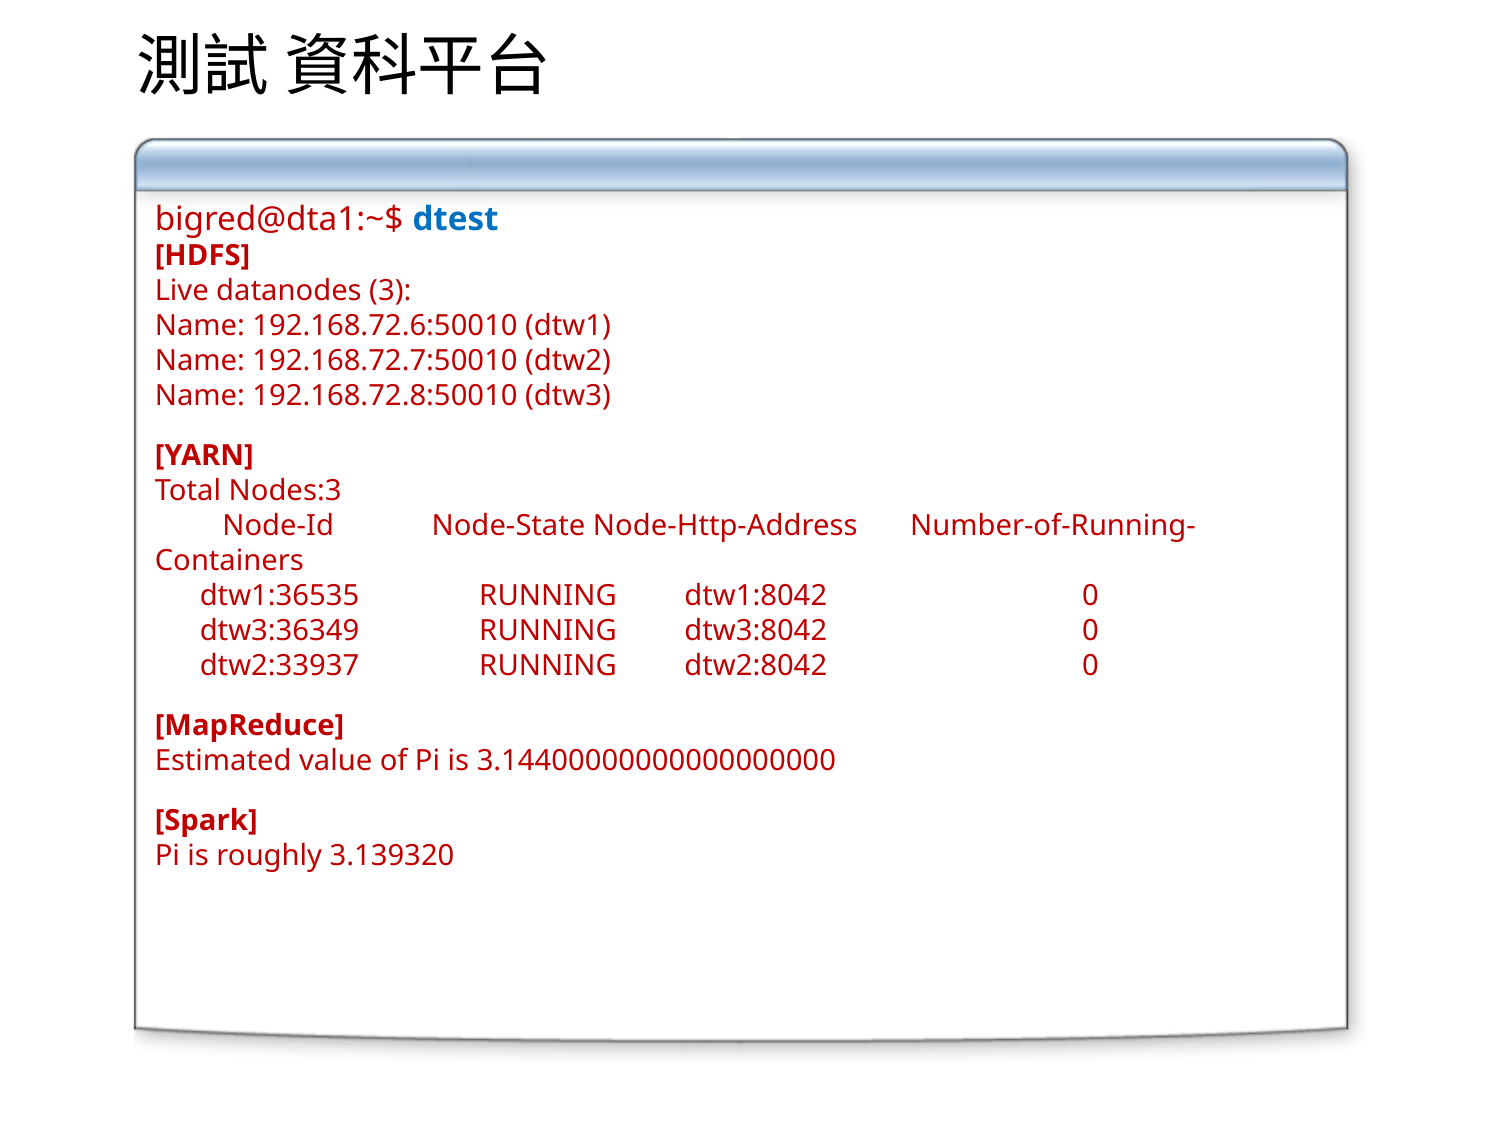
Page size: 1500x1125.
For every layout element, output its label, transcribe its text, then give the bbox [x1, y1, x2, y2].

title 測試 資科平台 [135, 0, 1351, 139]
picture [125, 137, 1375, 1075]
text_box bigred@dta1:~$ dtest [HDFS] Live datanodes (3): Name: 192.168.72.6:50010 (dtw1) Name: 192.168.72.7:50010 (dtw2) Name: 192.168.72.8:50010 (dtw3) [YARN] Total Nodes:3 Node-Id Node-State Node-Http-Address Number-of-Running-Containers dtw1:36535 RUNNING dtw1:8042 0 dtw3:36349 RUNNING dtw3:8042 0 dtw2:33937 RUNNING dtw2:8042 0 [MapReduce] Estimated value of Pi is 3.14400000000000000000 [Spark] Pi is roughly 3.139320 [147, 189, 1339, 879]
